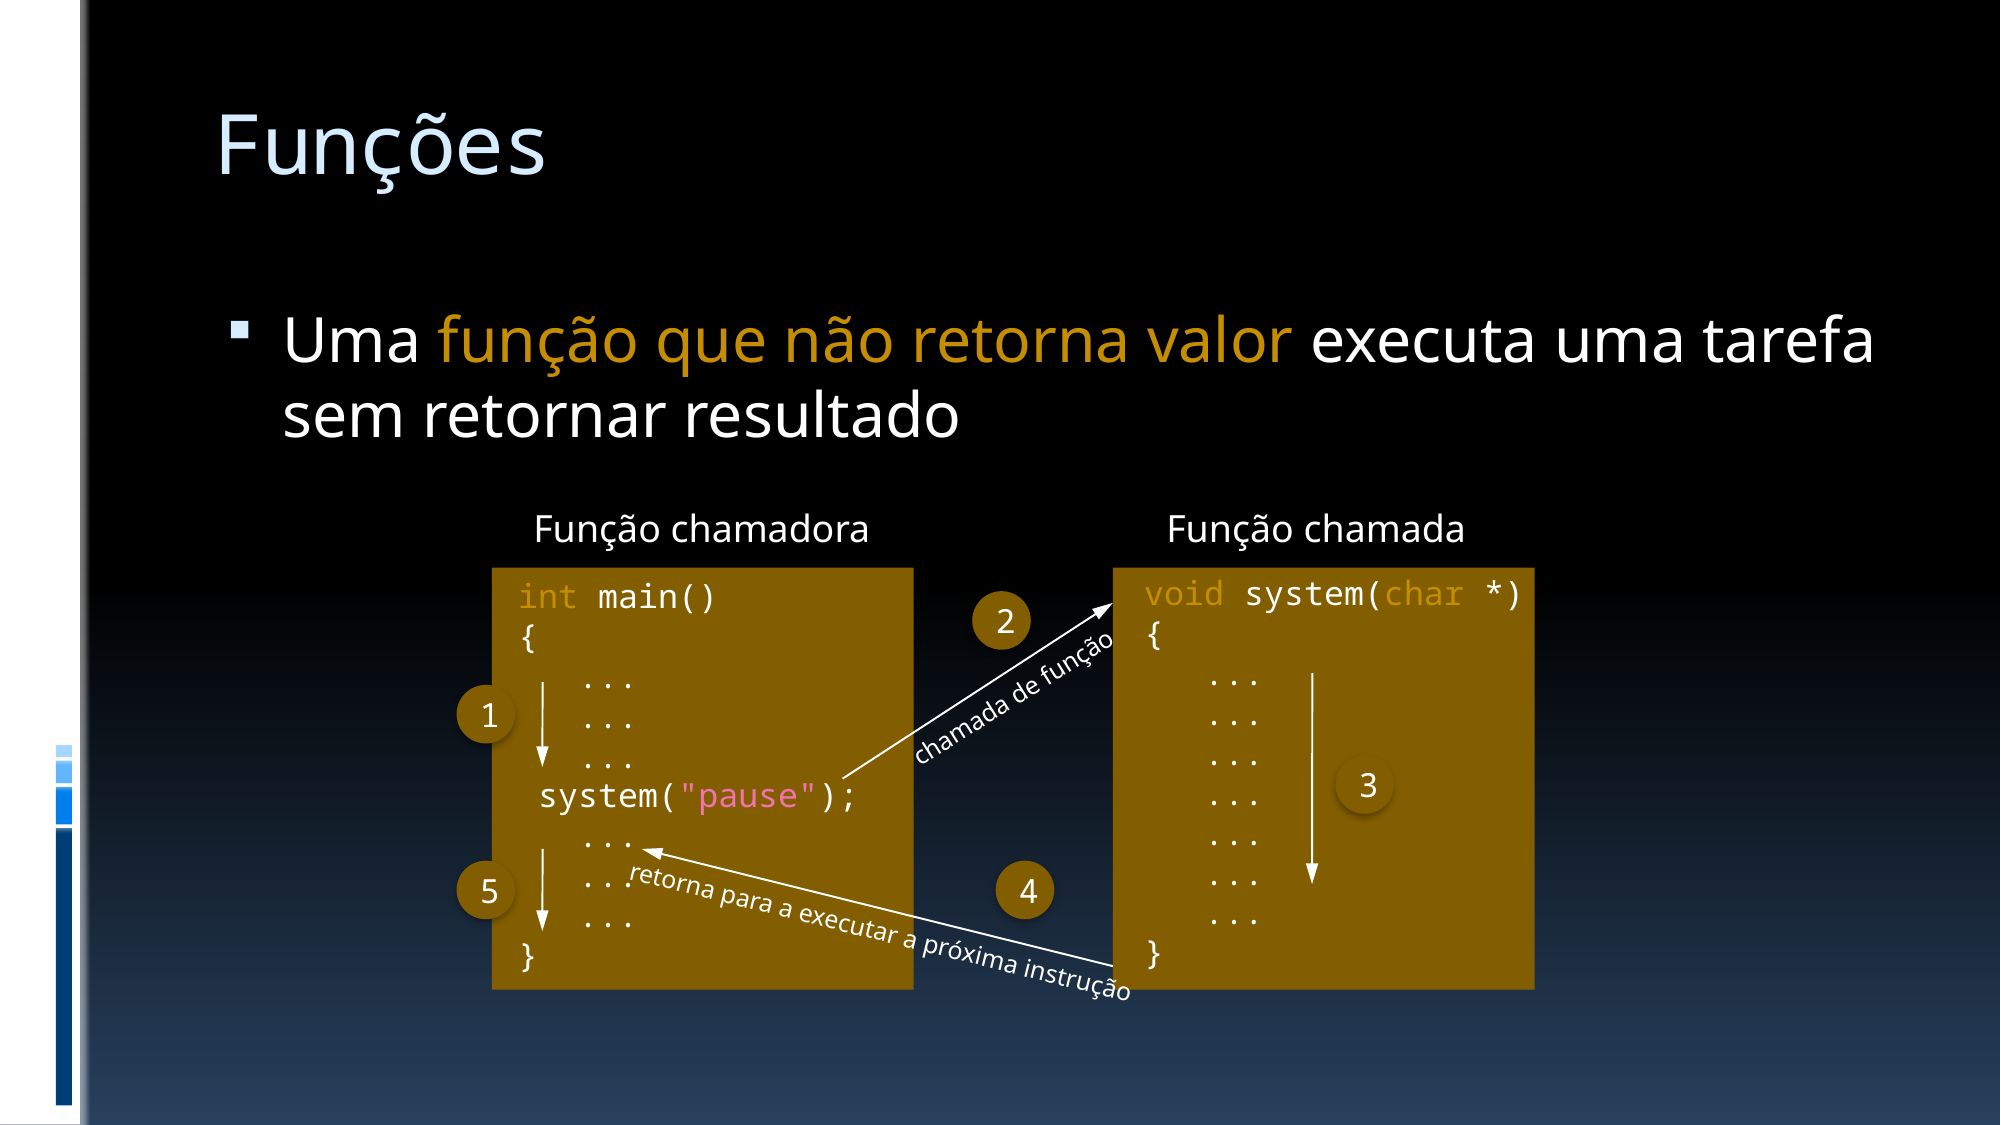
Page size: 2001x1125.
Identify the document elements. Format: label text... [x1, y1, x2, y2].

list Uma função que não retorna valor executa uma tarefa sem retornar resultado [200, 292, 1900, 1043]
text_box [456, 496, 1618, 990]
title Funções [200, 83, 1900, 234]
